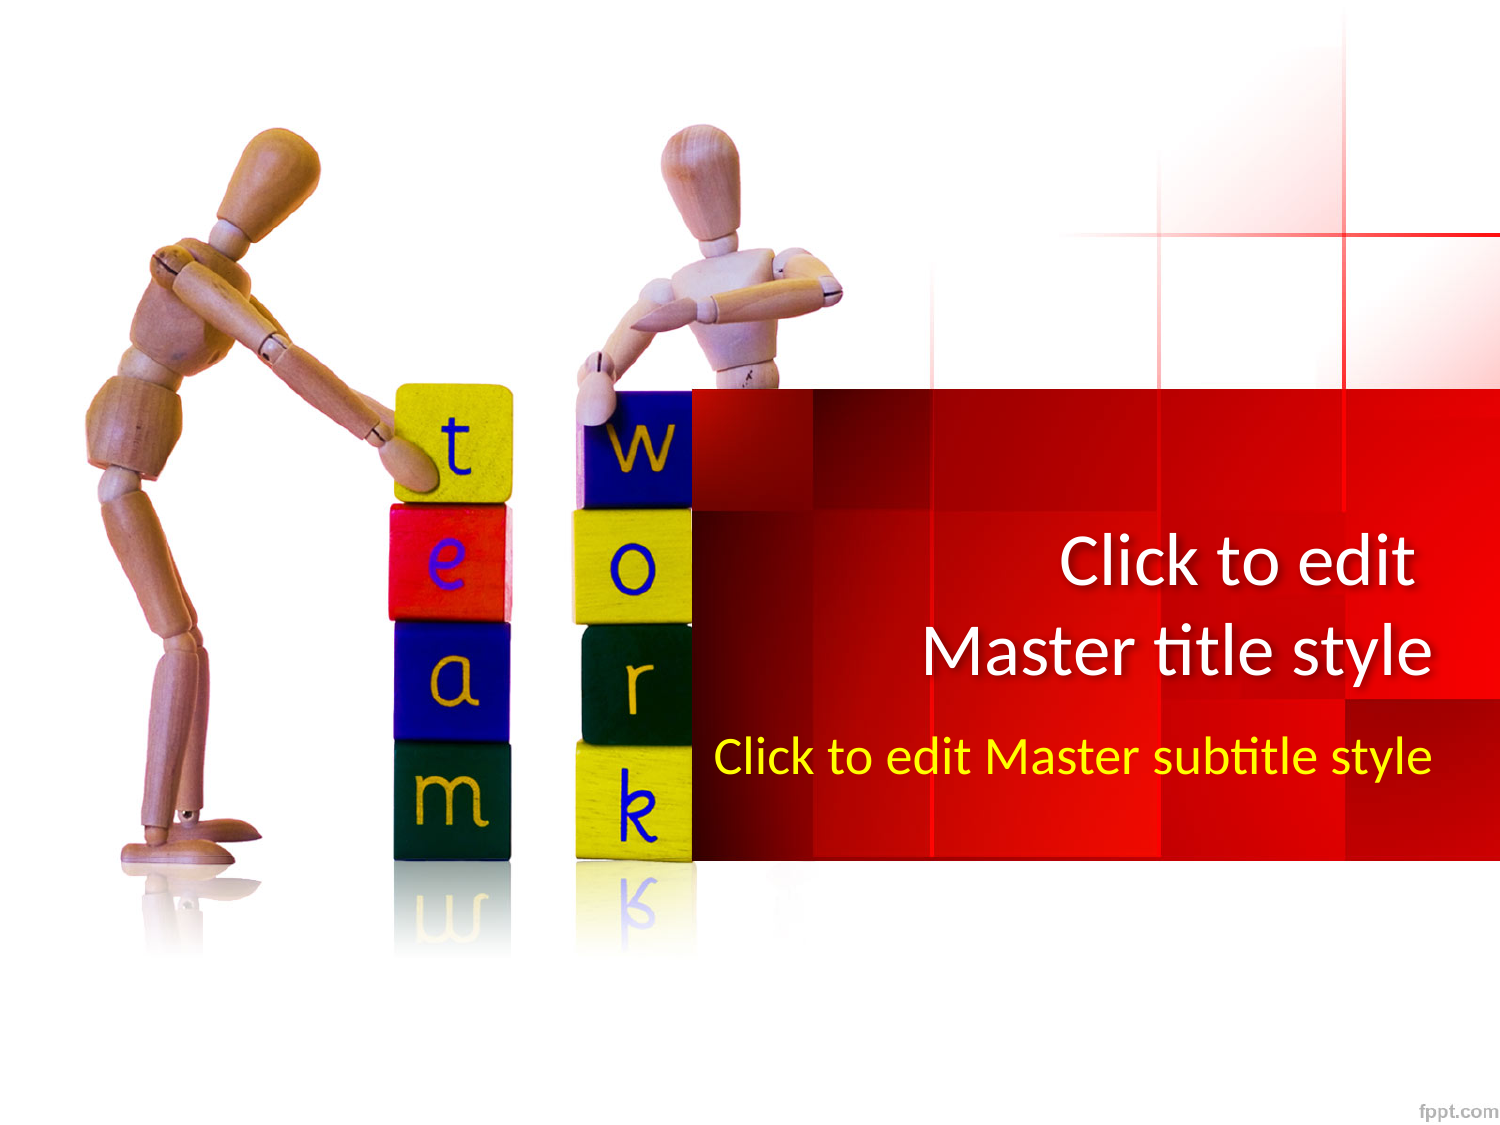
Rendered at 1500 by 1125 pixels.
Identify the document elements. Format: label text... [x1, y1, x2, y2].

title Click to edit Master title style [173, 487, 1449, 713]
subtitle Click to edit Master subtitle style [399, 712, 1450, 813]
picture [0, 0, 1500, 1125]
